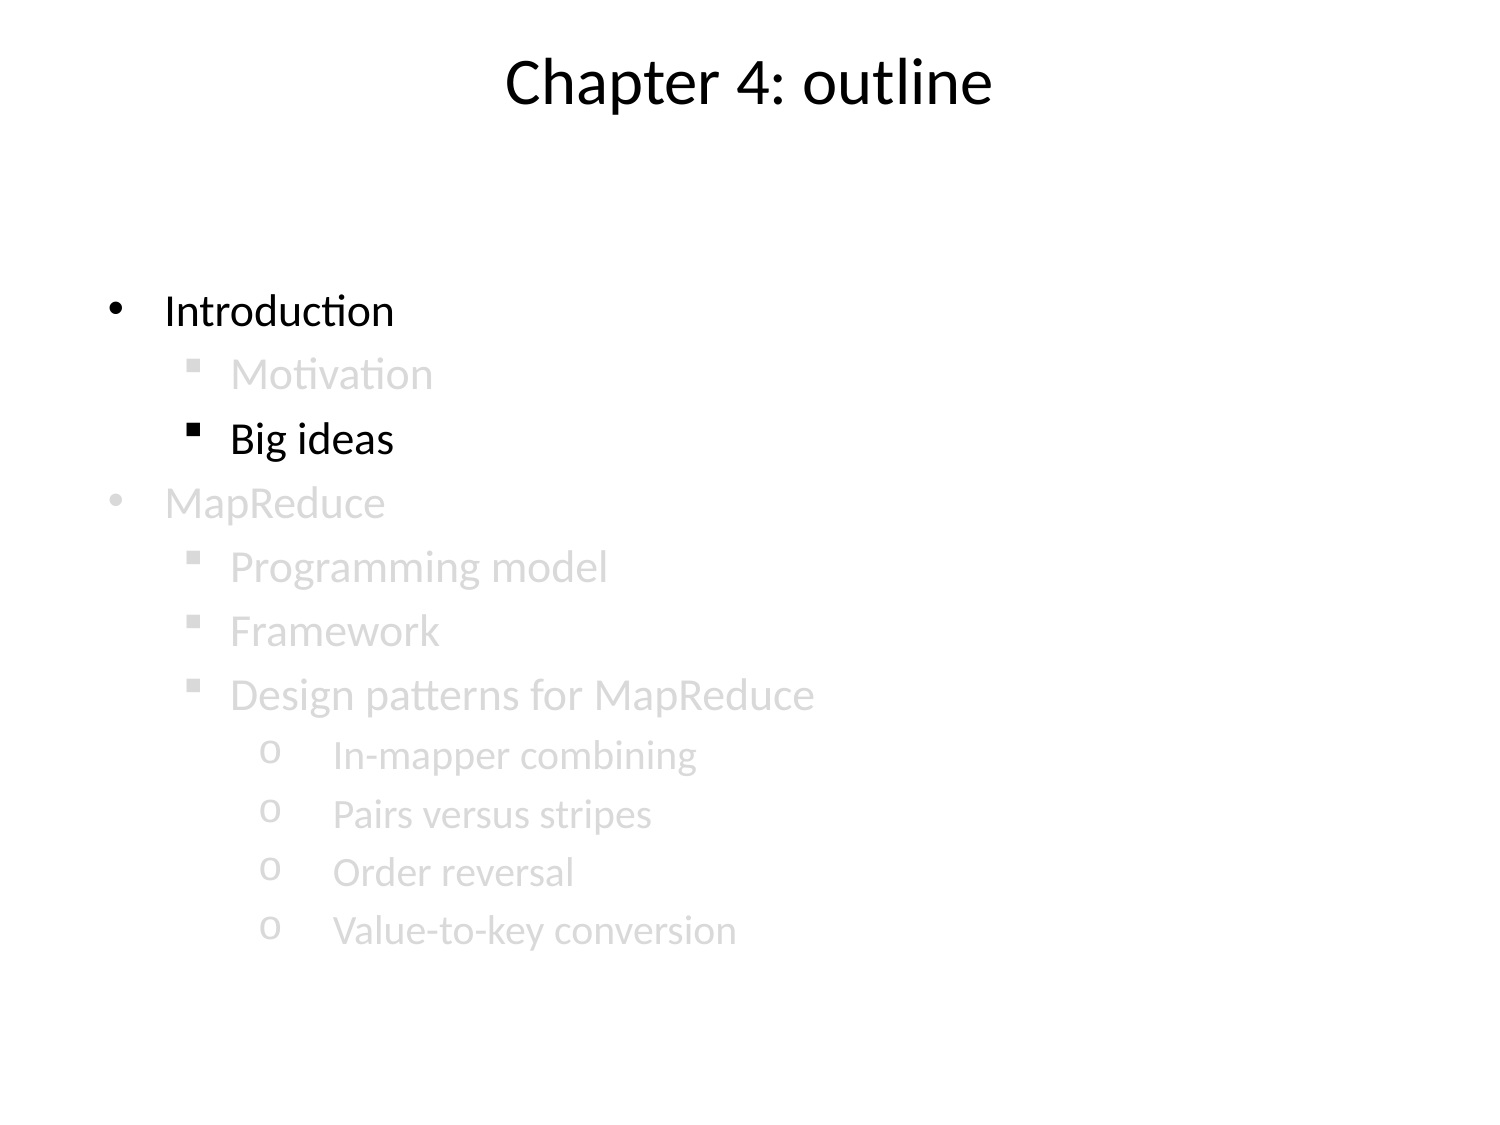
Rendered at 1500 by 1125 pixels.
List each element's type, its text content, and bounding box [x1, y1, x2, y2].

list Introduction Motivation Big ideas MapReduce Programming model Framework Design patterns for MapReduce In-mapper combining Pairs versus stripes Order reversal Value-to-key conversion [93, 272, 1443, 991]
title Chapter 4: outline [75, 24, 1425, 130]
